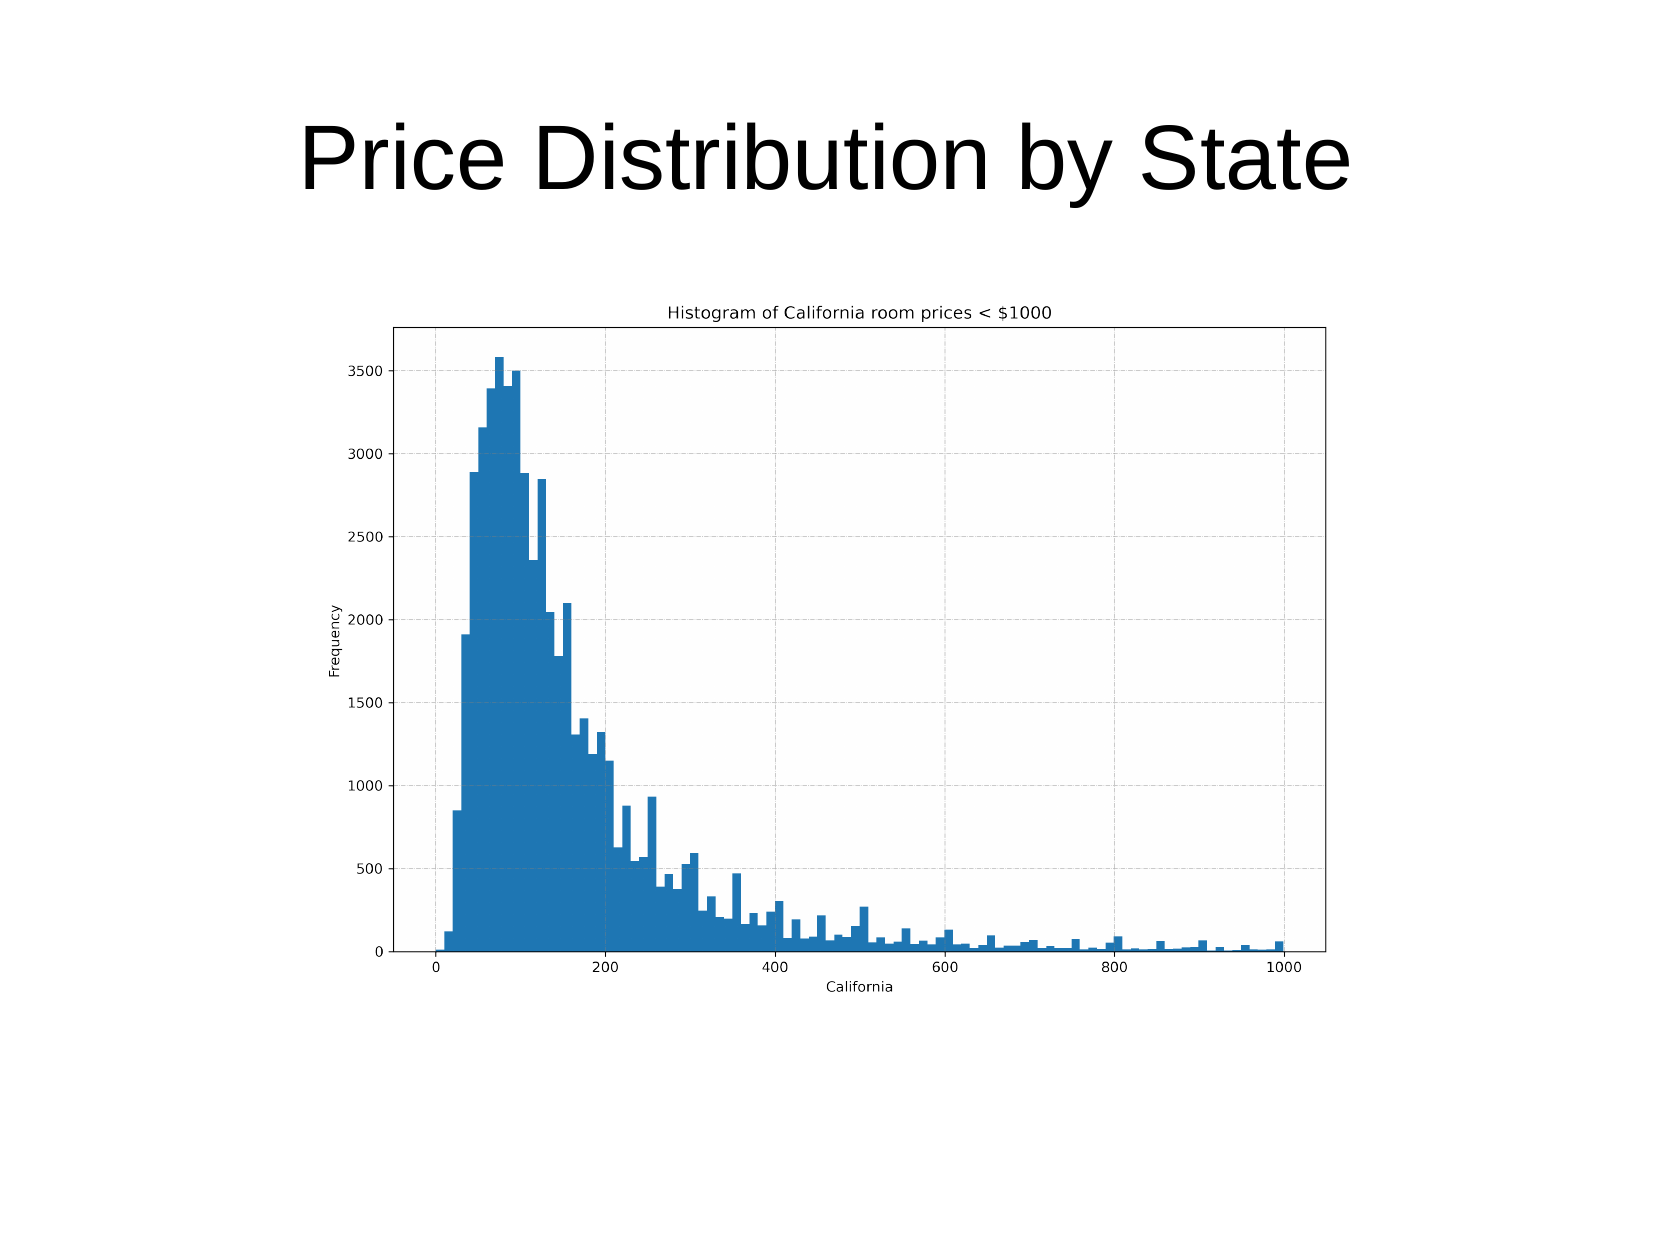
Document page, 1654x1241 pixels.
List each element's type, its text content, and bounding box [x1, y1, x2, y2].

picture [312, 289, 1341, 1010]
text_box Price Distribution by State [82, 49, 1571, 257]
